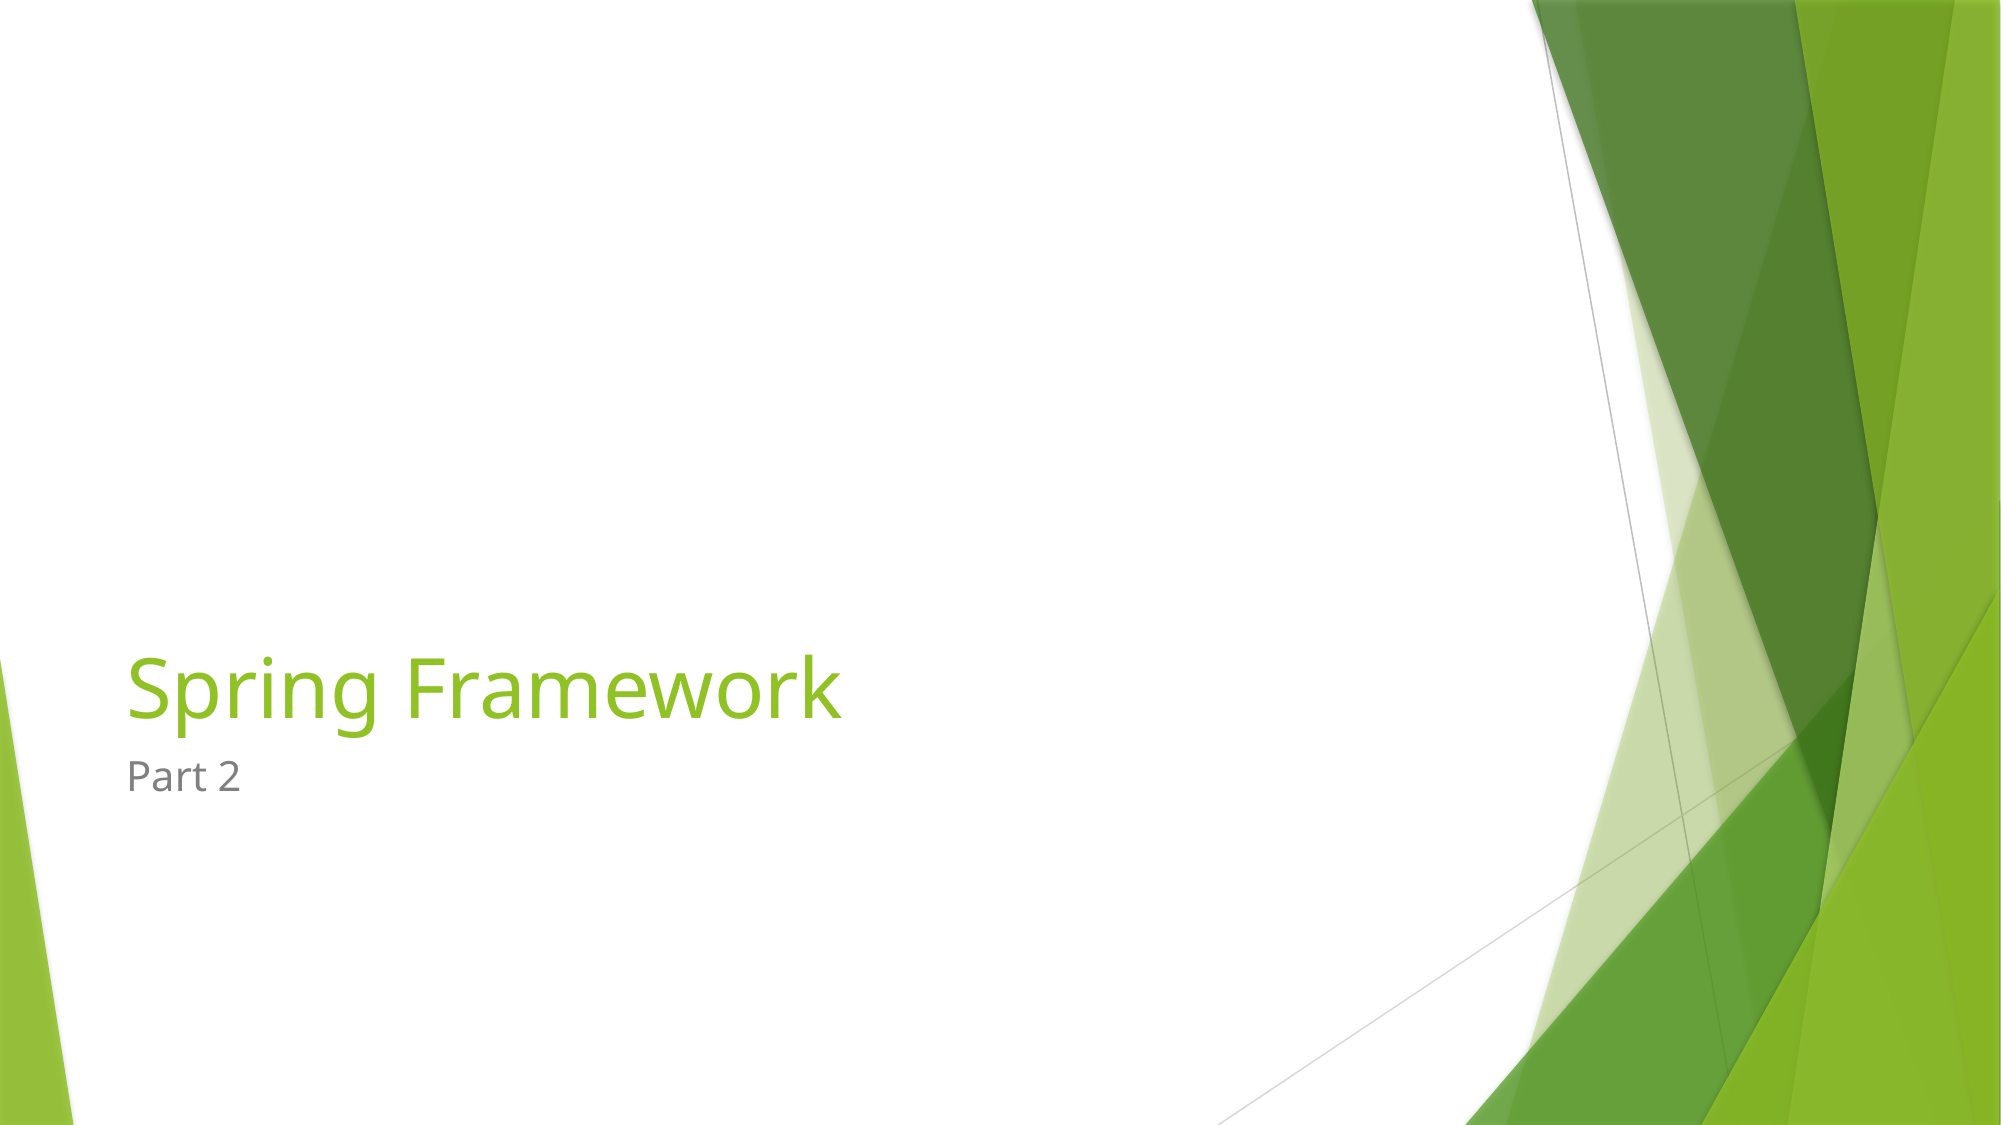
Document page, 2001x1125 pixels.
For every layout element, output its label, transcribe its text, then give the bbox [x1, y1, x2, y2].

title Spring Framework [111, 443, 1522, 742]
list Part 2 [111, 742, 1522, 884]
